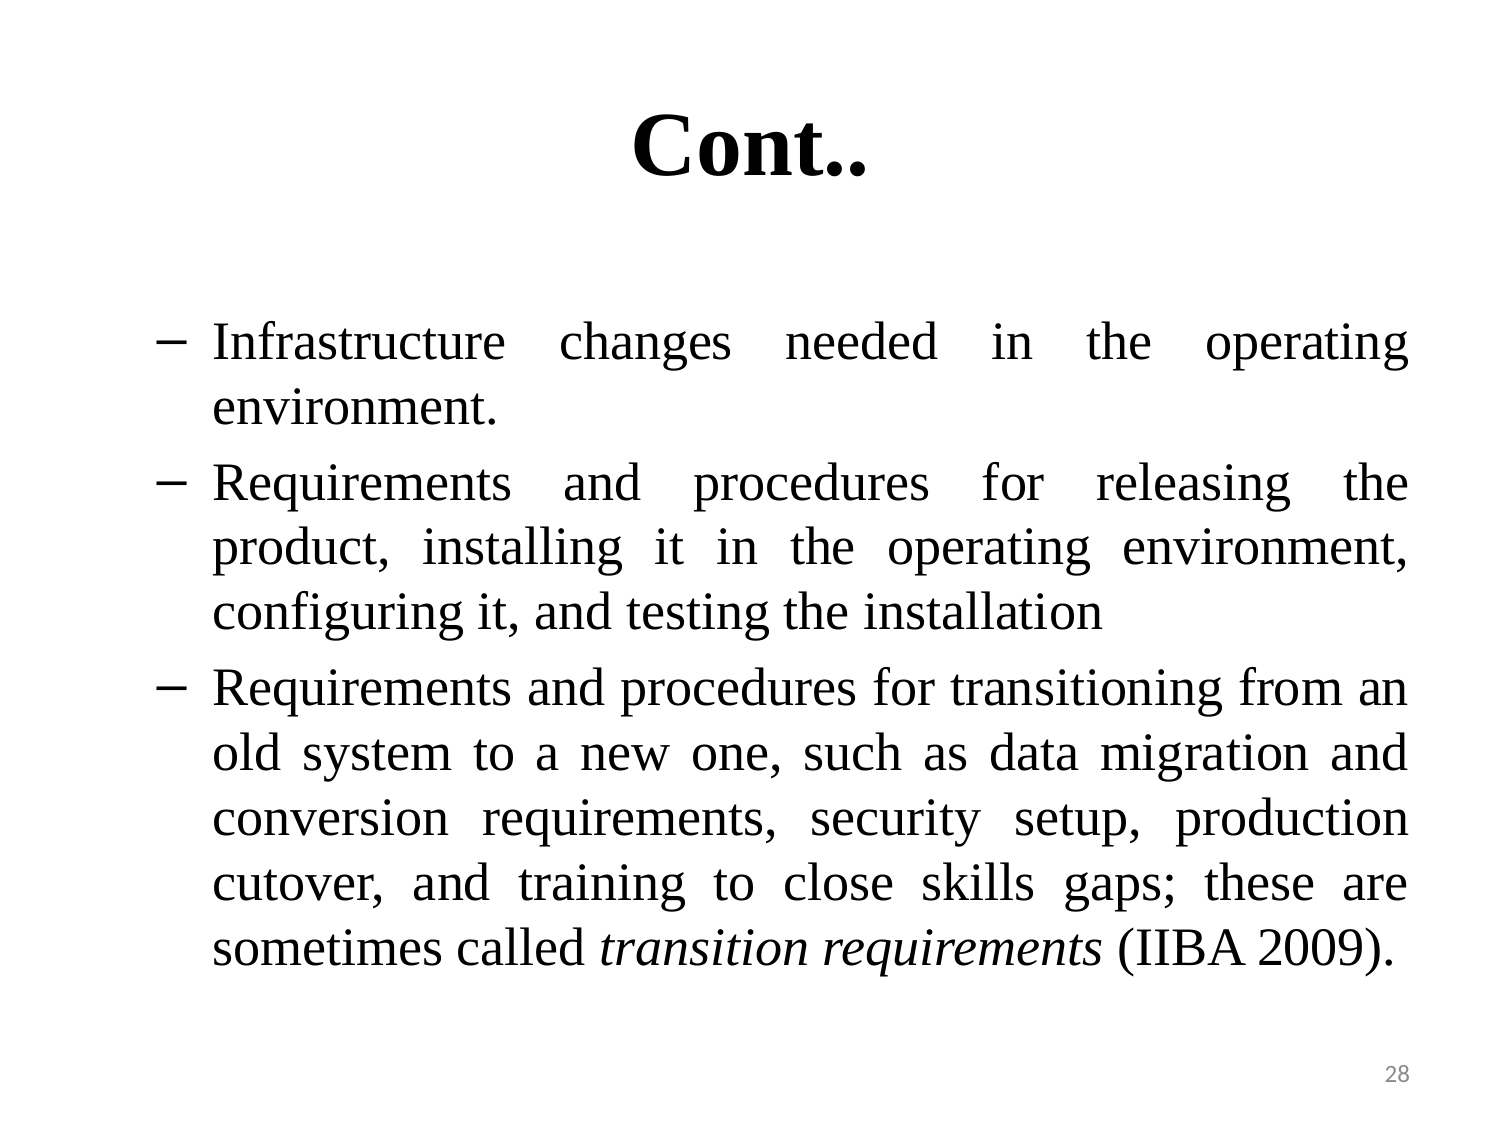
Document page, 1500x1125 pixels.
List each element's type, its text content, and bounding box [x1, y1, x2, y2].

title Cont.. [75, 45, 1425, 212]
list Infrastructure changes needed in the operating environment. Requirements and procedures for releasing the product, installing it in the operating environment, configuring it, and testing the installation Requirements and procedures for transitioning from an old system to a new one, such as data migration and conversion requirements, security setup, production cutover, and training to close skills gaps; these are sometimes called transition requirements (IIBA 2009). [75, 212, 1425, 1005]
slide_number 28 [1074, 1042, 1425, 1103]
